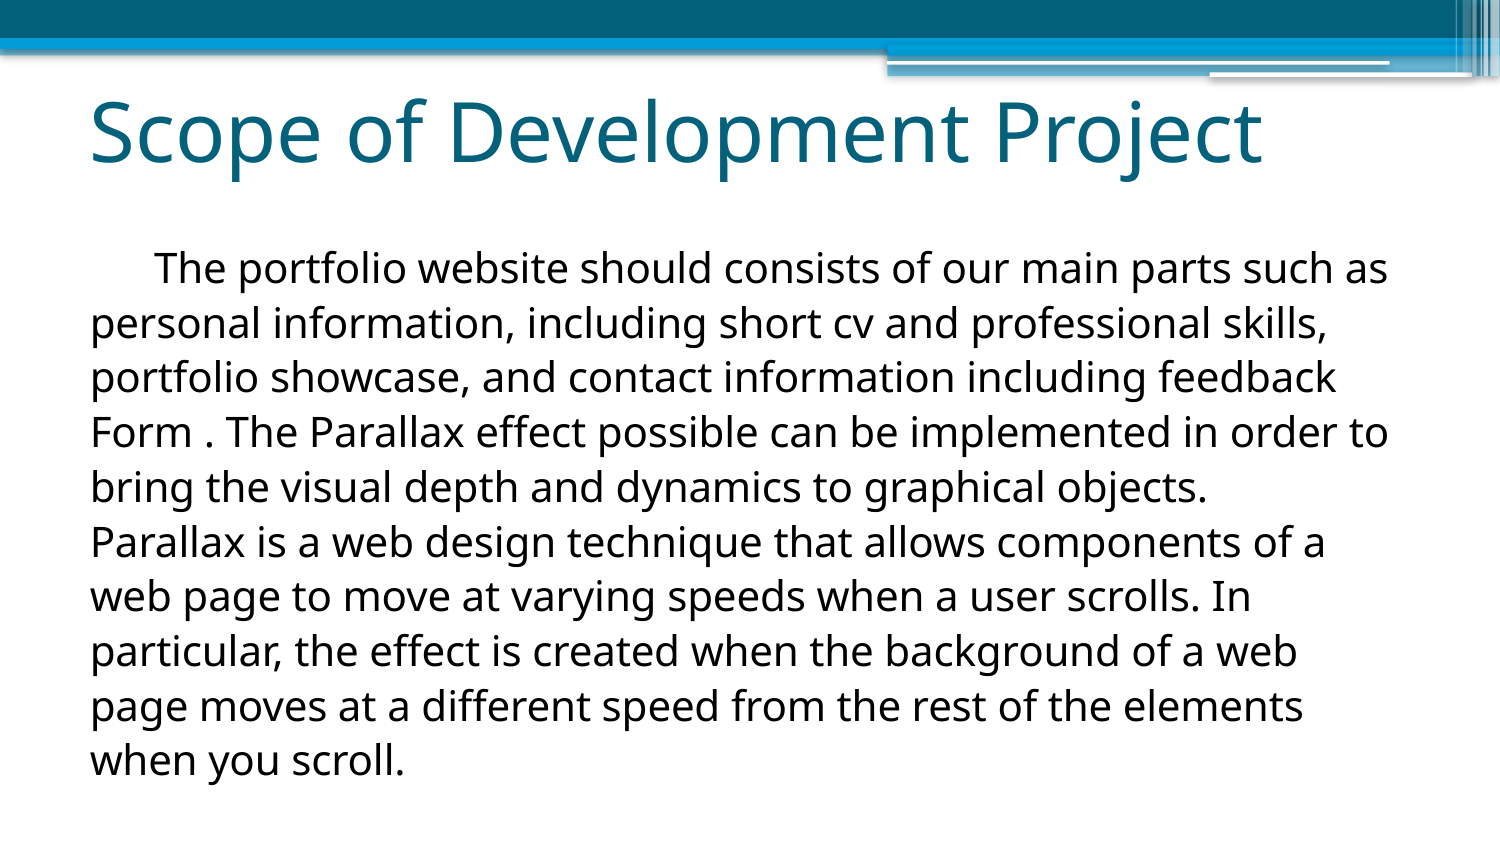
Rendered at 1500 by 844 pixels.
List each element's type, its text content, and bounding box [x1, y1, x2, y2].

title Scope of Development Project [75, 58, 1425, 200]
list The portfolio website should consists of our main parts such as personal information, including short cv and professional skills, portfolio showcase, and contact information including feedback Form . The Parallax effect possible can be implemented in order to bring the visual depth and dynamics to graphical objects. Parallax is a web design technique that allows components of a web page to move at varying speeds when a user scrolls. In particular, the effect is created when the background of a web page moves at a different speed from the rest of the elements when you scroll. [75, 234, 1425, 809]
